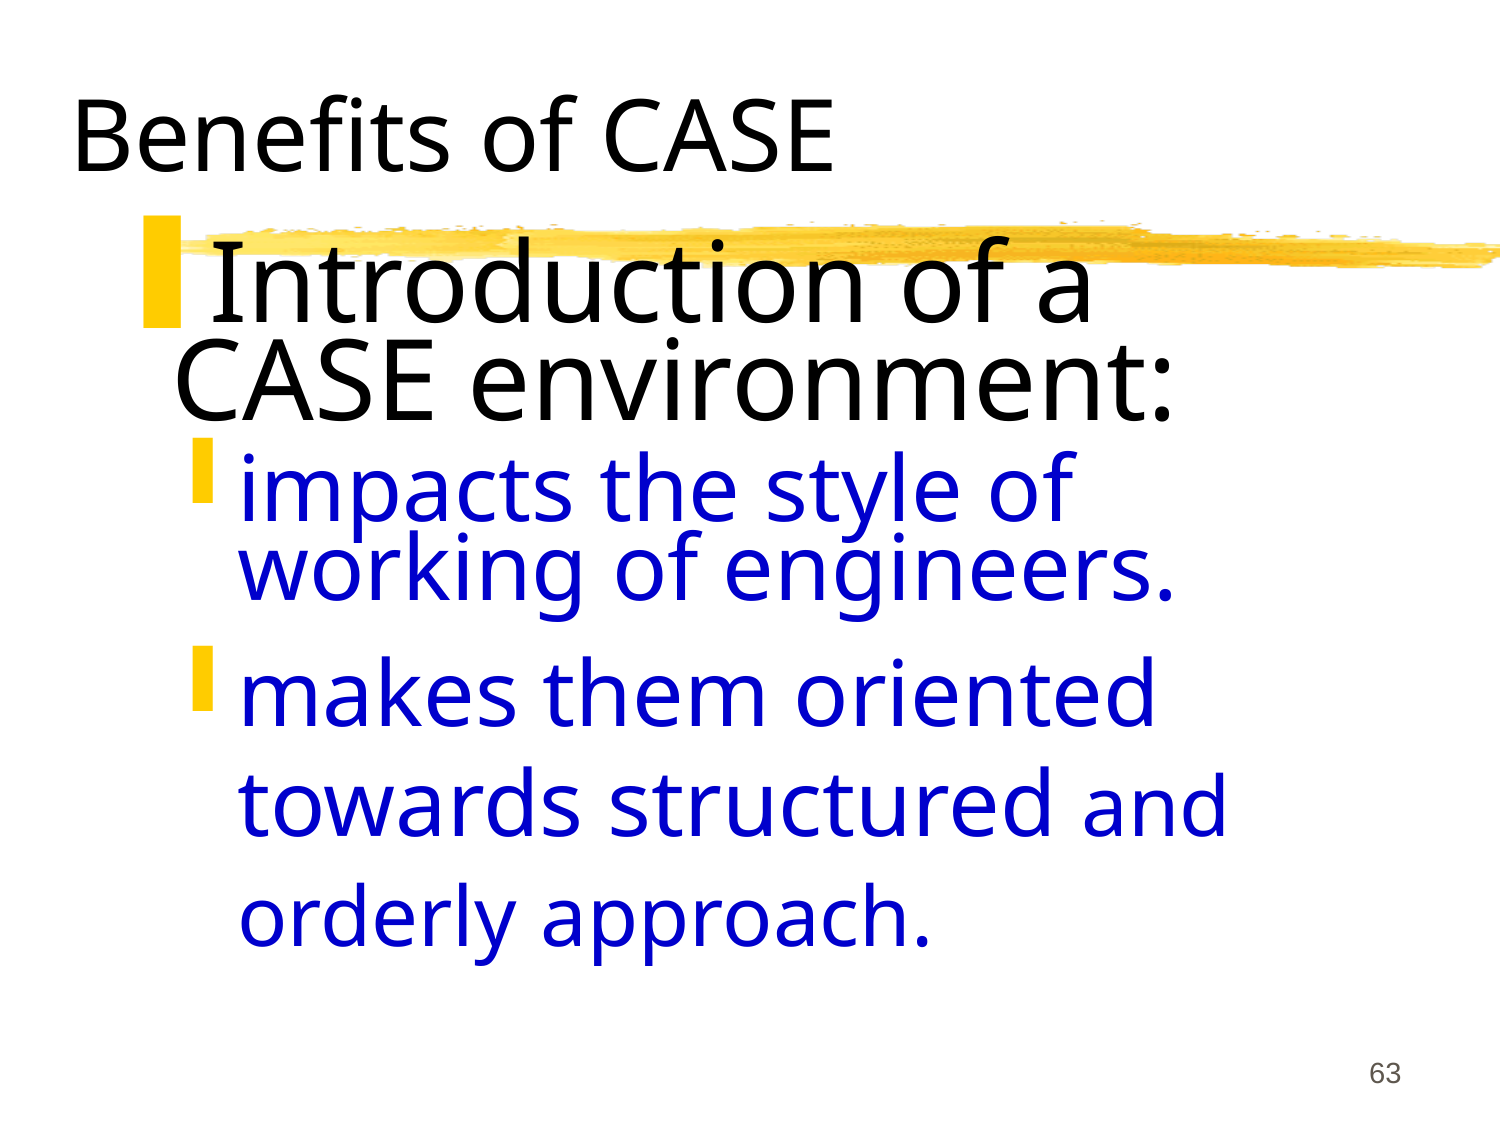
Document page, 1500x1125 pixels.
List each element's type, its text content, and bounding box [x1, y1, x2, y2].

title Benefits of CASE [66, 37, 1342, 225]
list Introduction of a CASE environment: impacts the style of working of engineers. makes them oriented towards structured and orderly approach. [112, 237, 1388, 968]
picture [181, 215, 1500, 279]
slide_number 63 [1104, 1021, 1417, 1097]
